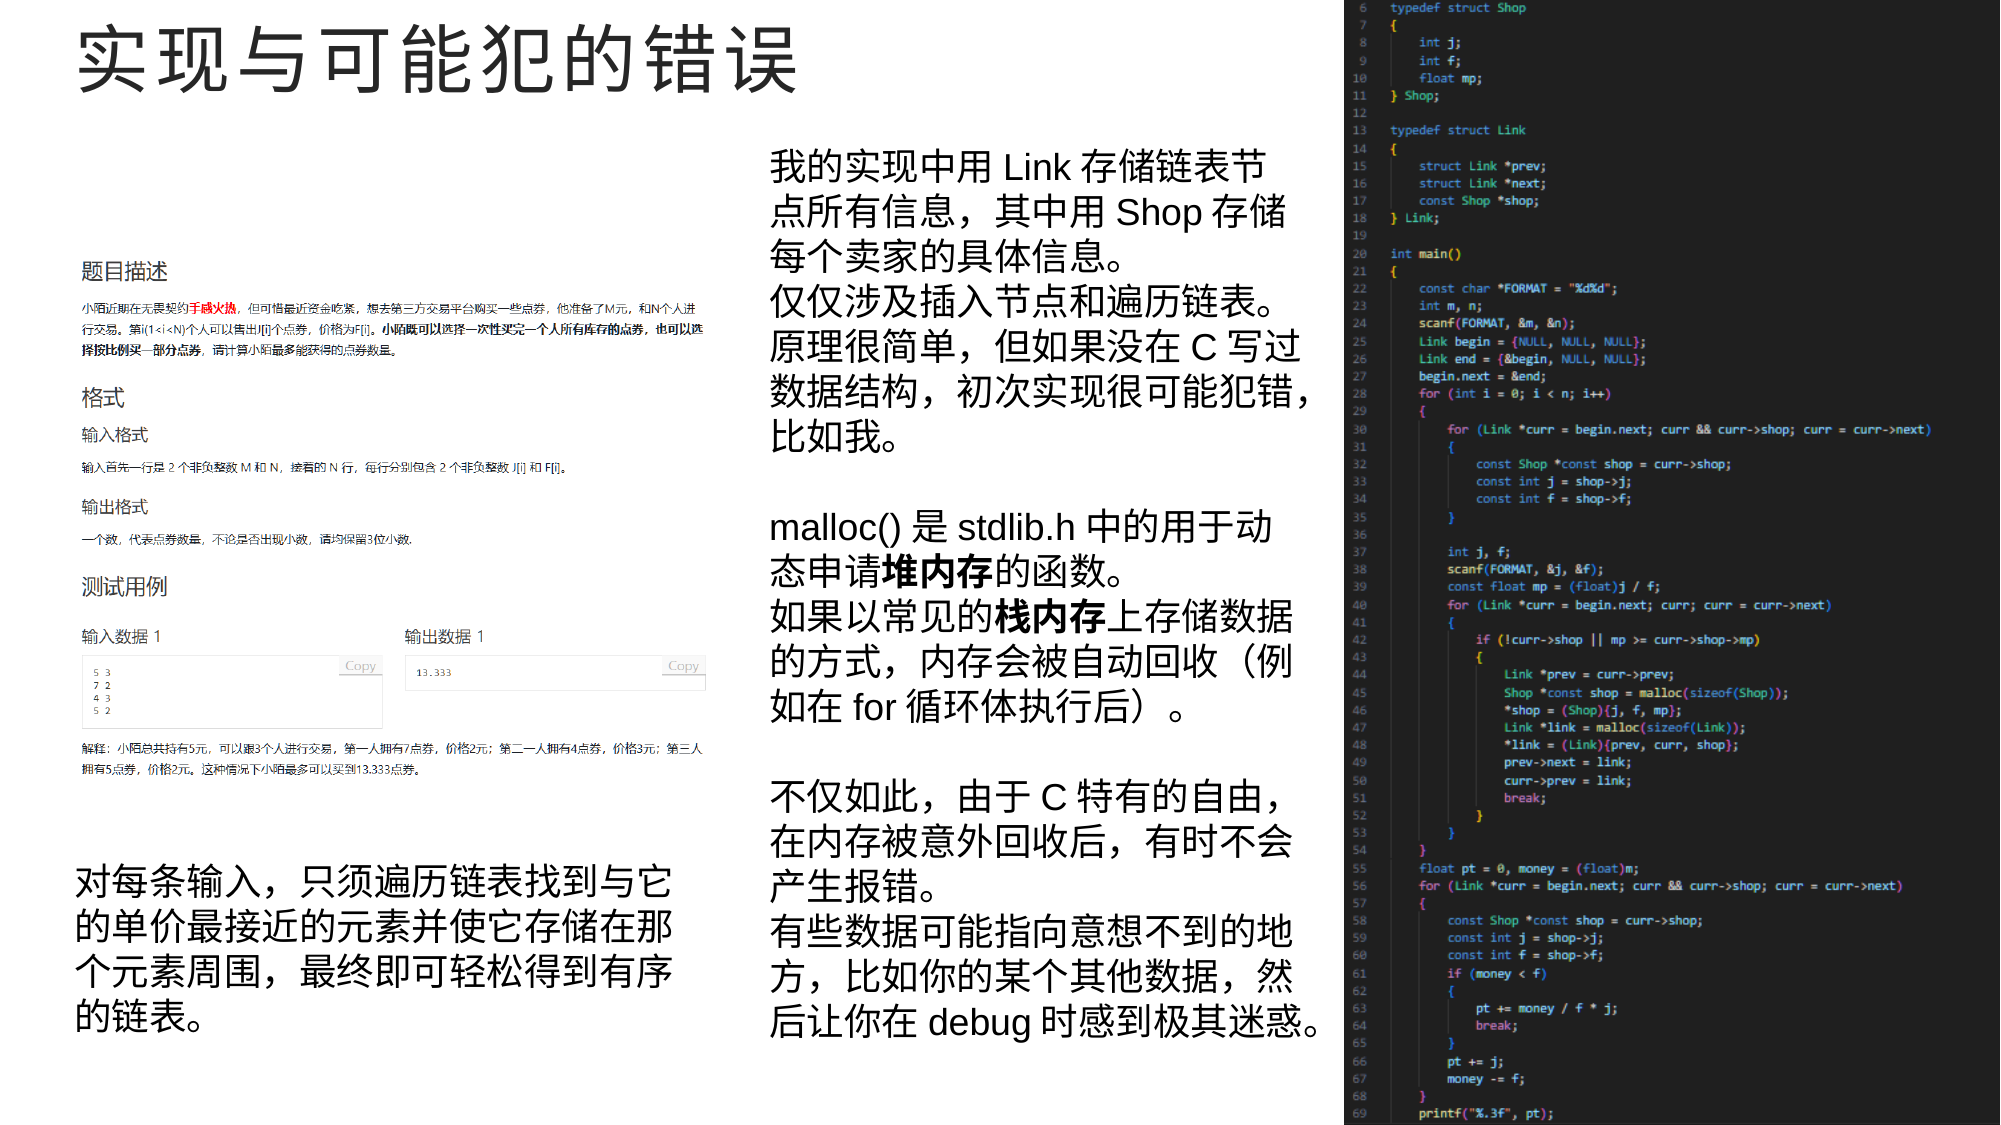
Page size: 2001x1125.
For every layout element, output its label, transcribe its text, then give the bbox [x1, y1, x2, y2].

title 实现与可能犯的错误 [59, 0, 1343, 116]
picture [77, 243, 709, 785]
text_box 对每条输入，只须遍历链表找到与它的单价最接近的元素并使它存储在那个元素周围，最终即可轻松得到有序的链表。 [59, 850, 727, 1046]
text_box 我的实现中用Link存储链表节点所有信息，其中用Shop存储每个卖家的具体信息。 仅仅涉及插入节点和遍历链表。原理很简单，但如果没在C写过数据结构，初次实现很可能犯错，比如我。 malloc()是stdlib.h中的用于动态申请堆内存的函数。 如果以常见的栈内存上存储数据的方式，内存会被自动回收（例如在for循环体执行后）。 不仅如此，由于C特有的自由，在内存被意外回收后，有时不会产生报错。 有些数据可能指向意想不到的地方，比如你的某个其他数据，然后让你在debug时感到极其迷惑。 [754, 135, 1320, 1125]
picture [1343, 0, 2000, 1125]
